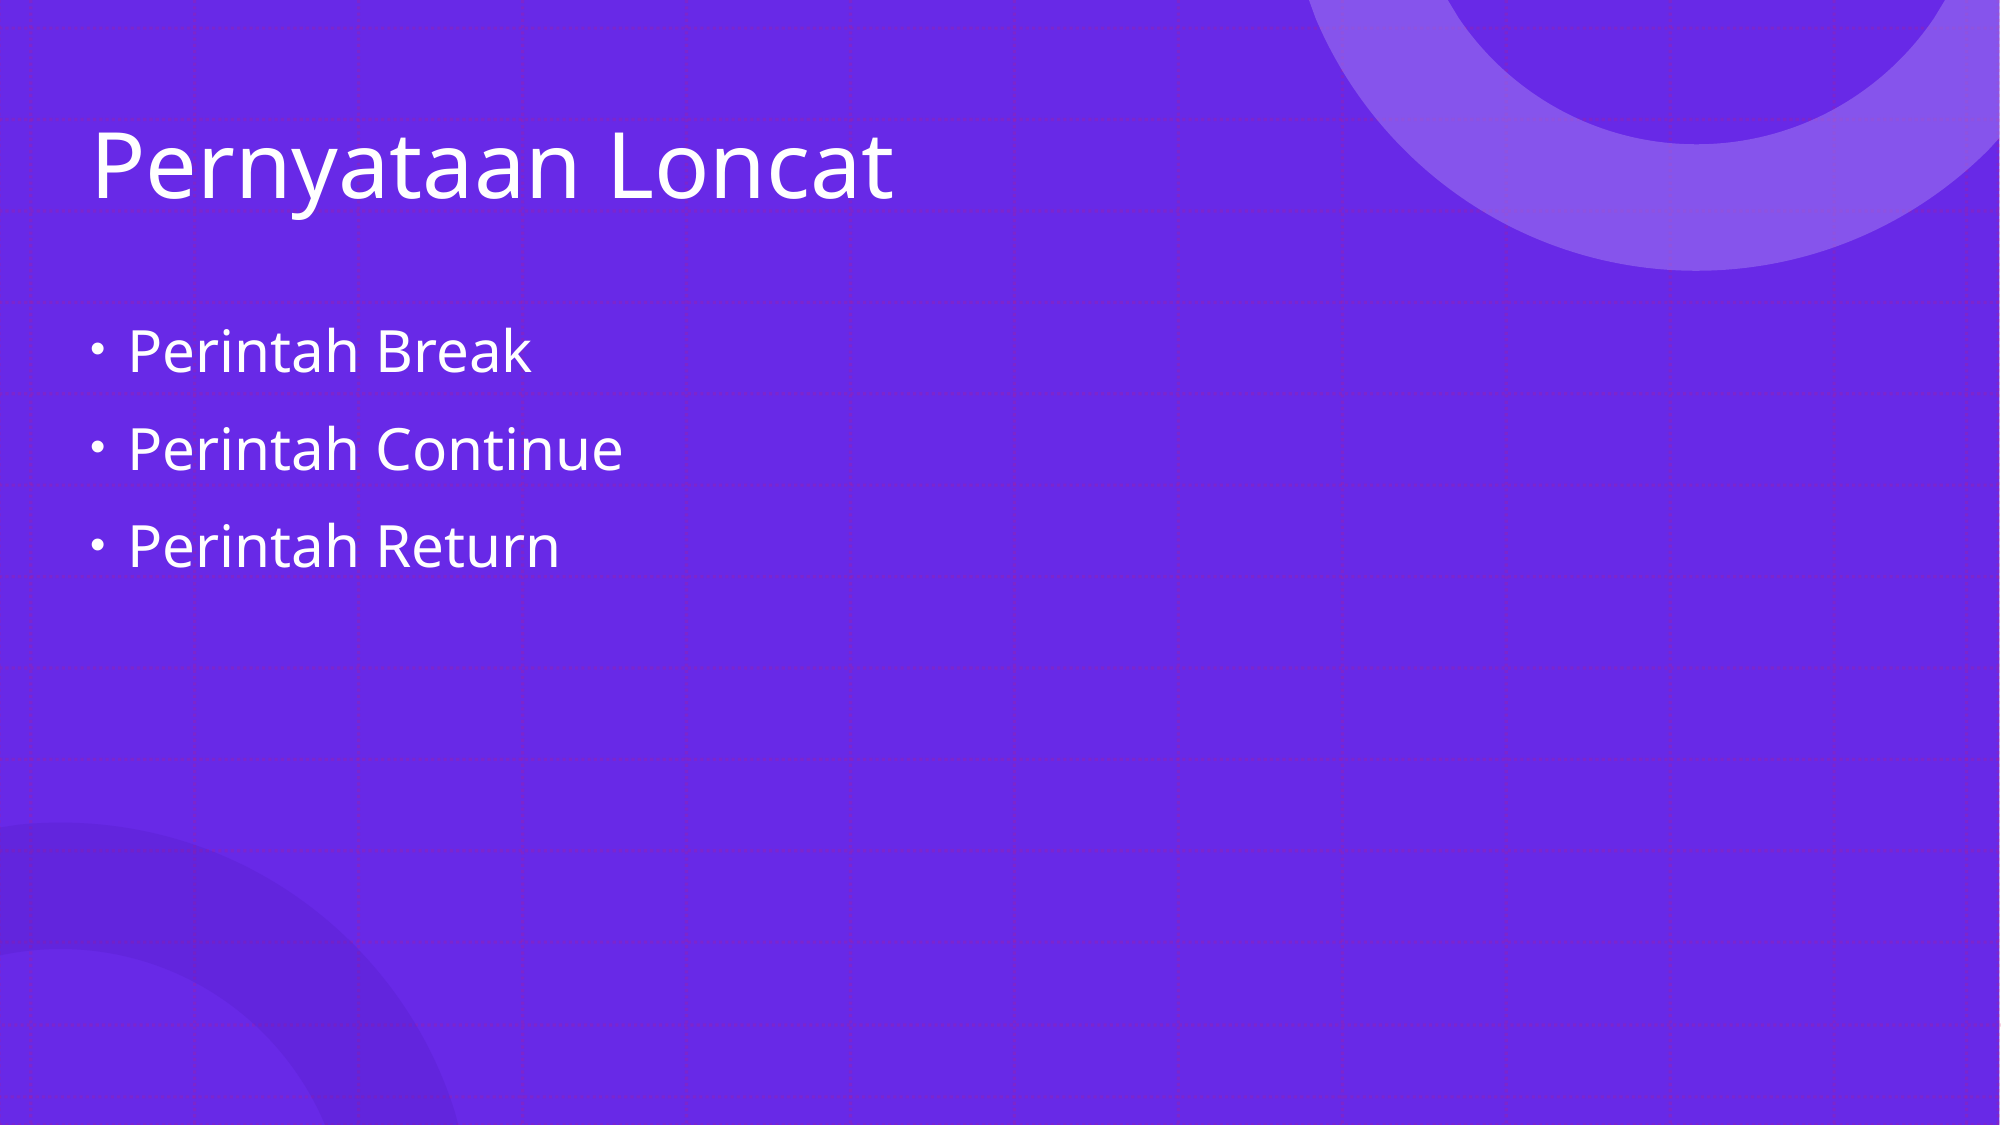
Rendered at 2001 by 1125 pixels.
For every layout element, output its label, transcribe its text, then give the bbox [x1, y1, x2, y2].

title Pernyataan Loncat [75, 59, 1834, 278]
list Perintah Break Perintah Continue Perintah Return [75, 299, 1834, 1014]
